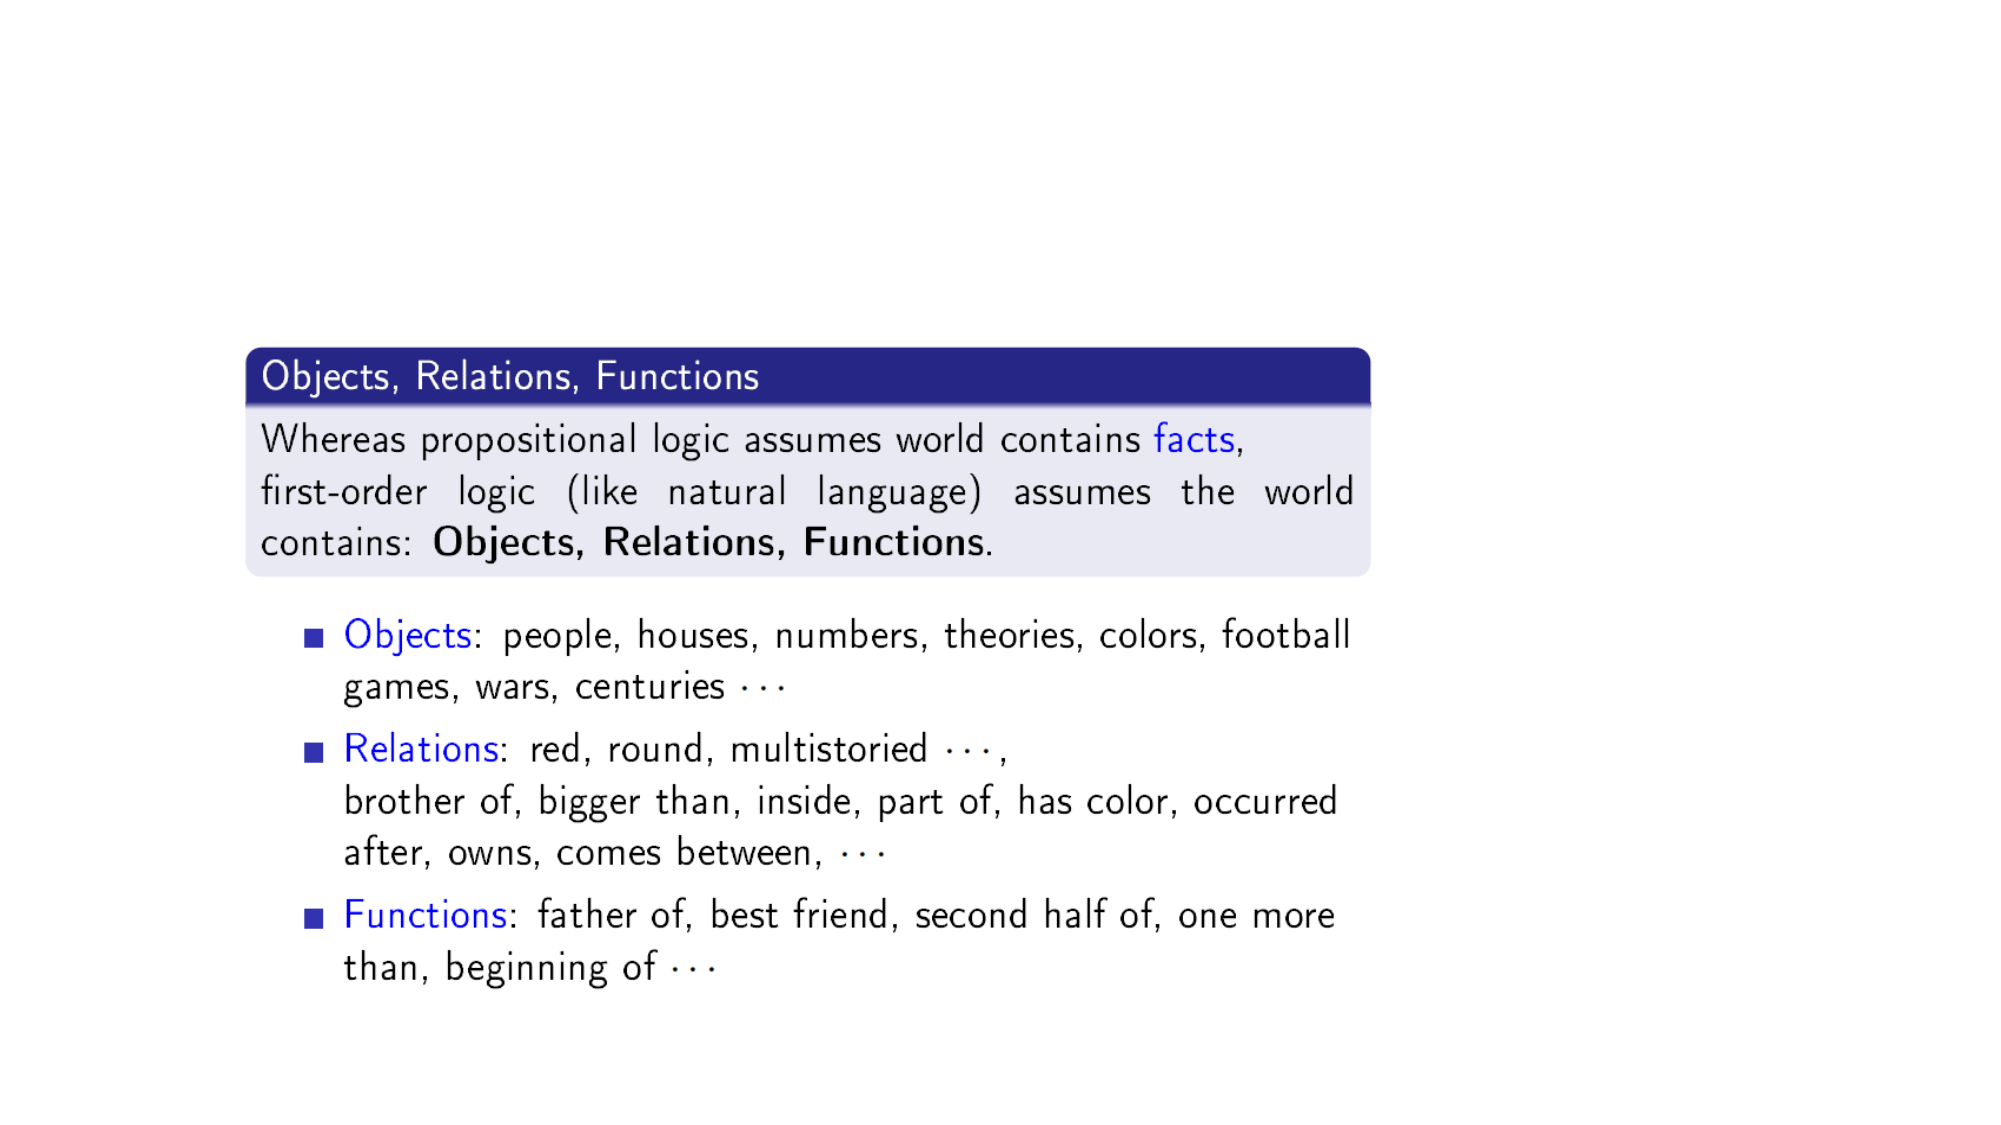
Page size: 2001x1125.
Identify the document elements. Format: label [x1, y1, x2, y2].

picture [229, 324, 1394, 1036]
